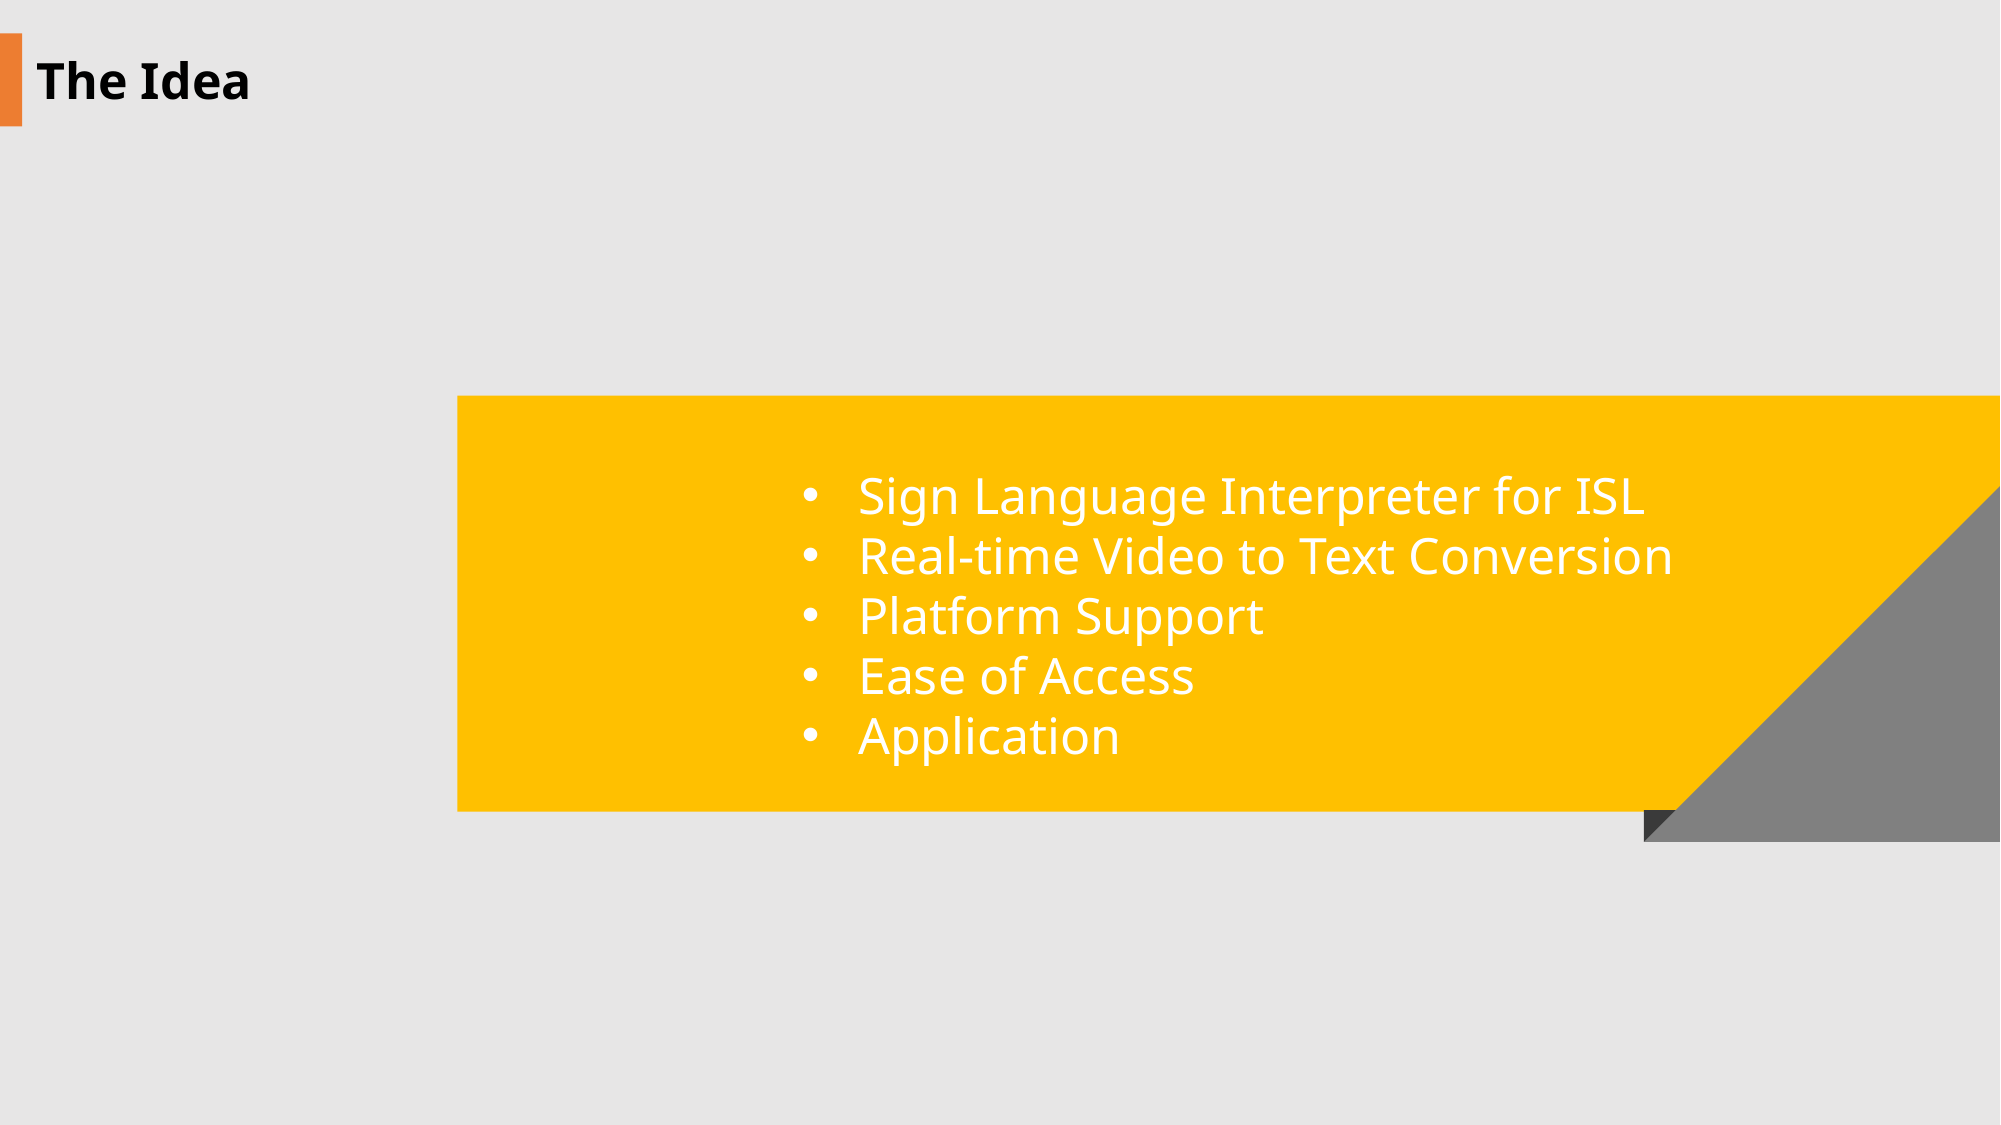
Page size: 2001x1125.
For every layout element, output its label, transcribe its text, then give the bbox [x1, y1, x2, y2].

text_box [457, 395, 2000, 842]
text_box [0, 32, 23, 128]
text_box The Idea [23, 42, 591, 117]
